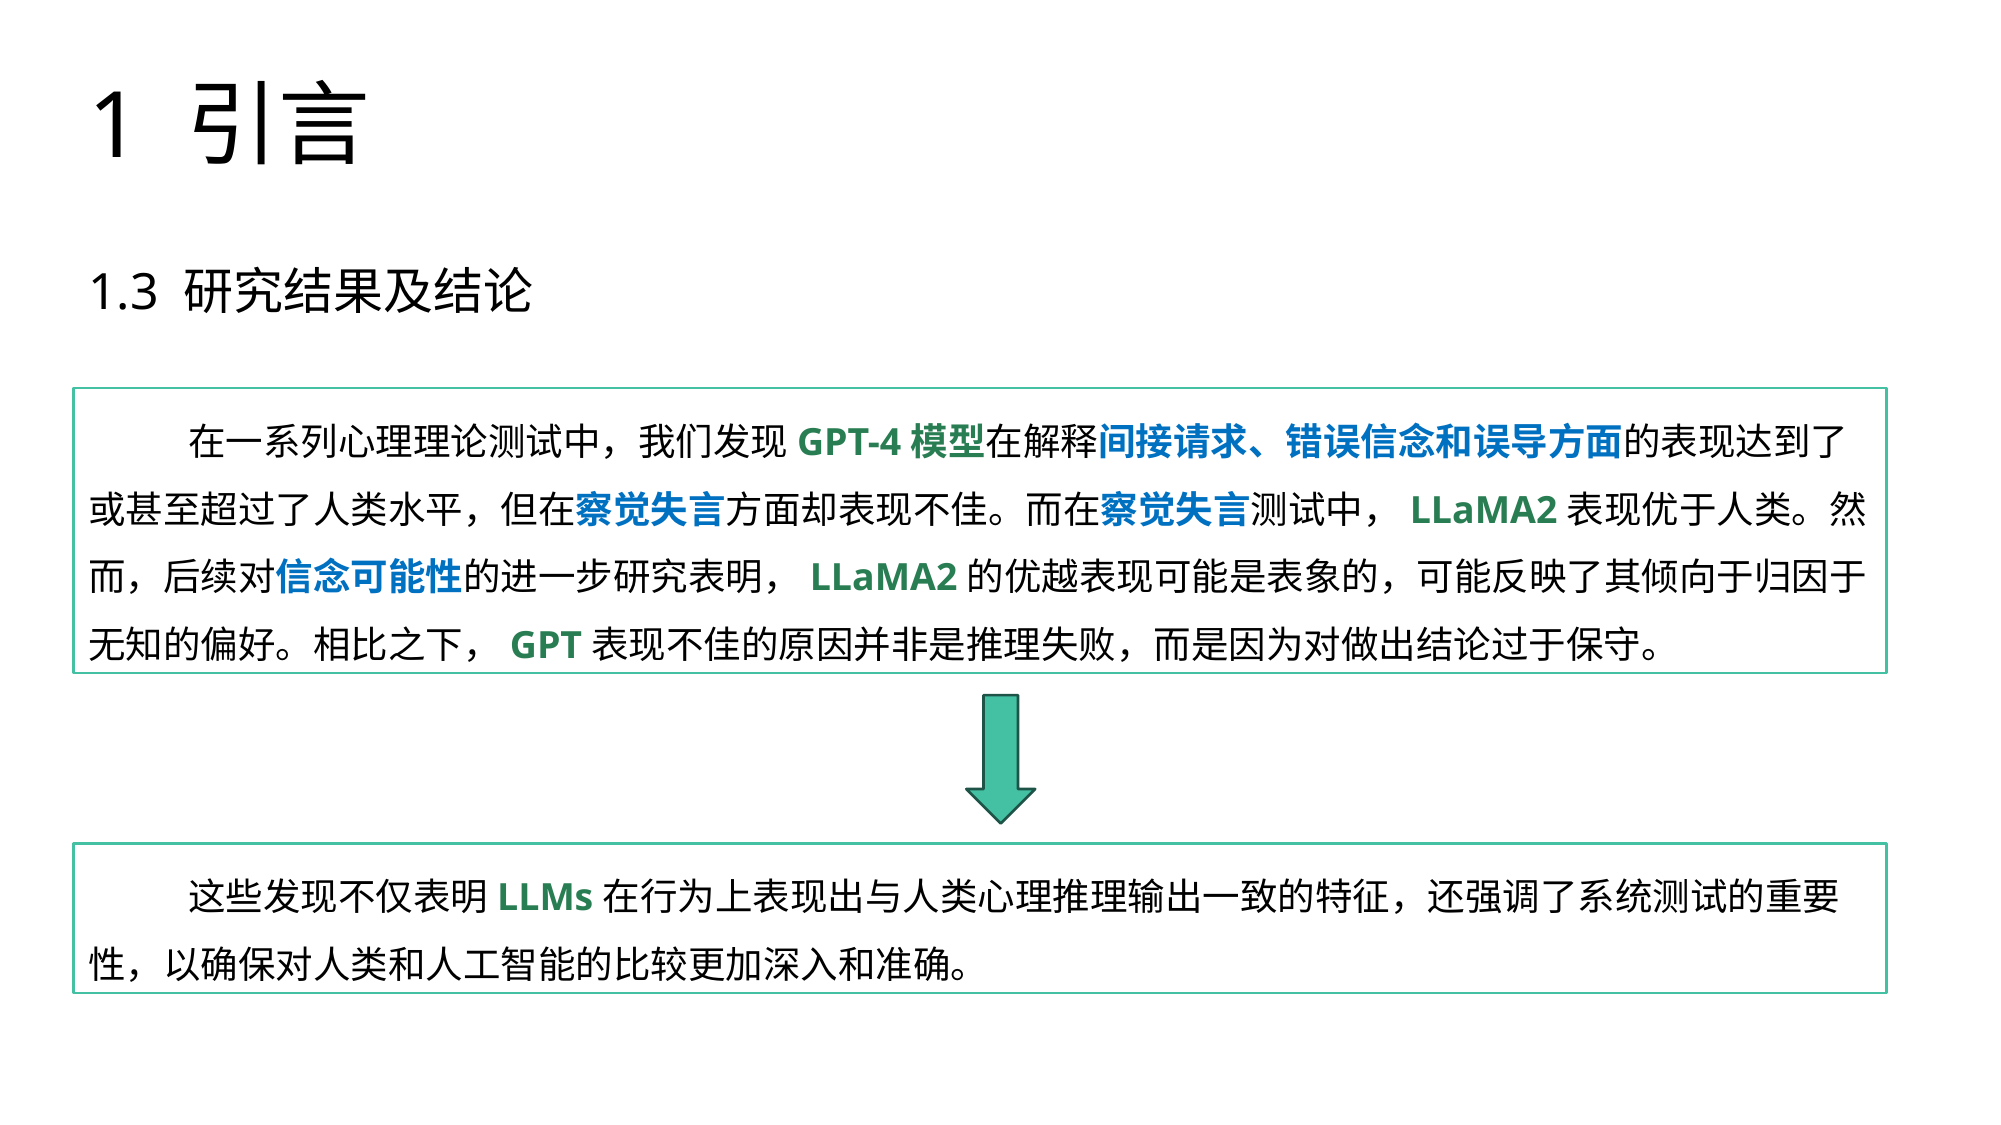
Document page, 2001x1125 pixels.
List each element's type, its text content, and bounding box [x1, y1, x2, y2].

text_box 1 引言 [73, 58, 1074, 184]
text_box [965, 693, 1037, 825]
text_box 1.3 研究结果及结论 [73, 221, 1943, 389]
text_box 在一系列心理理论测试中，我们发现GPT-4模型在解释间接请求、错误信念和误导方面的表现达到了或甚至超过了人类水平，但在察觉失言方面却表现不佳。而在察觉失言测试中，LLaMA2表现优于人类。然而，后续对信念可能性的进一步研究表明，LLaMA2的优越表现可能是表象的，可能反映了其倾向于归因于无知的偏好。相比之下，GPT表现不佳的原因并非是推理失败，而是因为对做出结论过于保守。 [72, 387, 1888, 674]
text_box 这些发现不仅表明LLMs在行为上表现出与人类心理推理输出一致的特征，还强调了系统测试的重要性，以确保对人类和人工智能的比较更加深入和准确。 [72, 842, 1888, 994]
